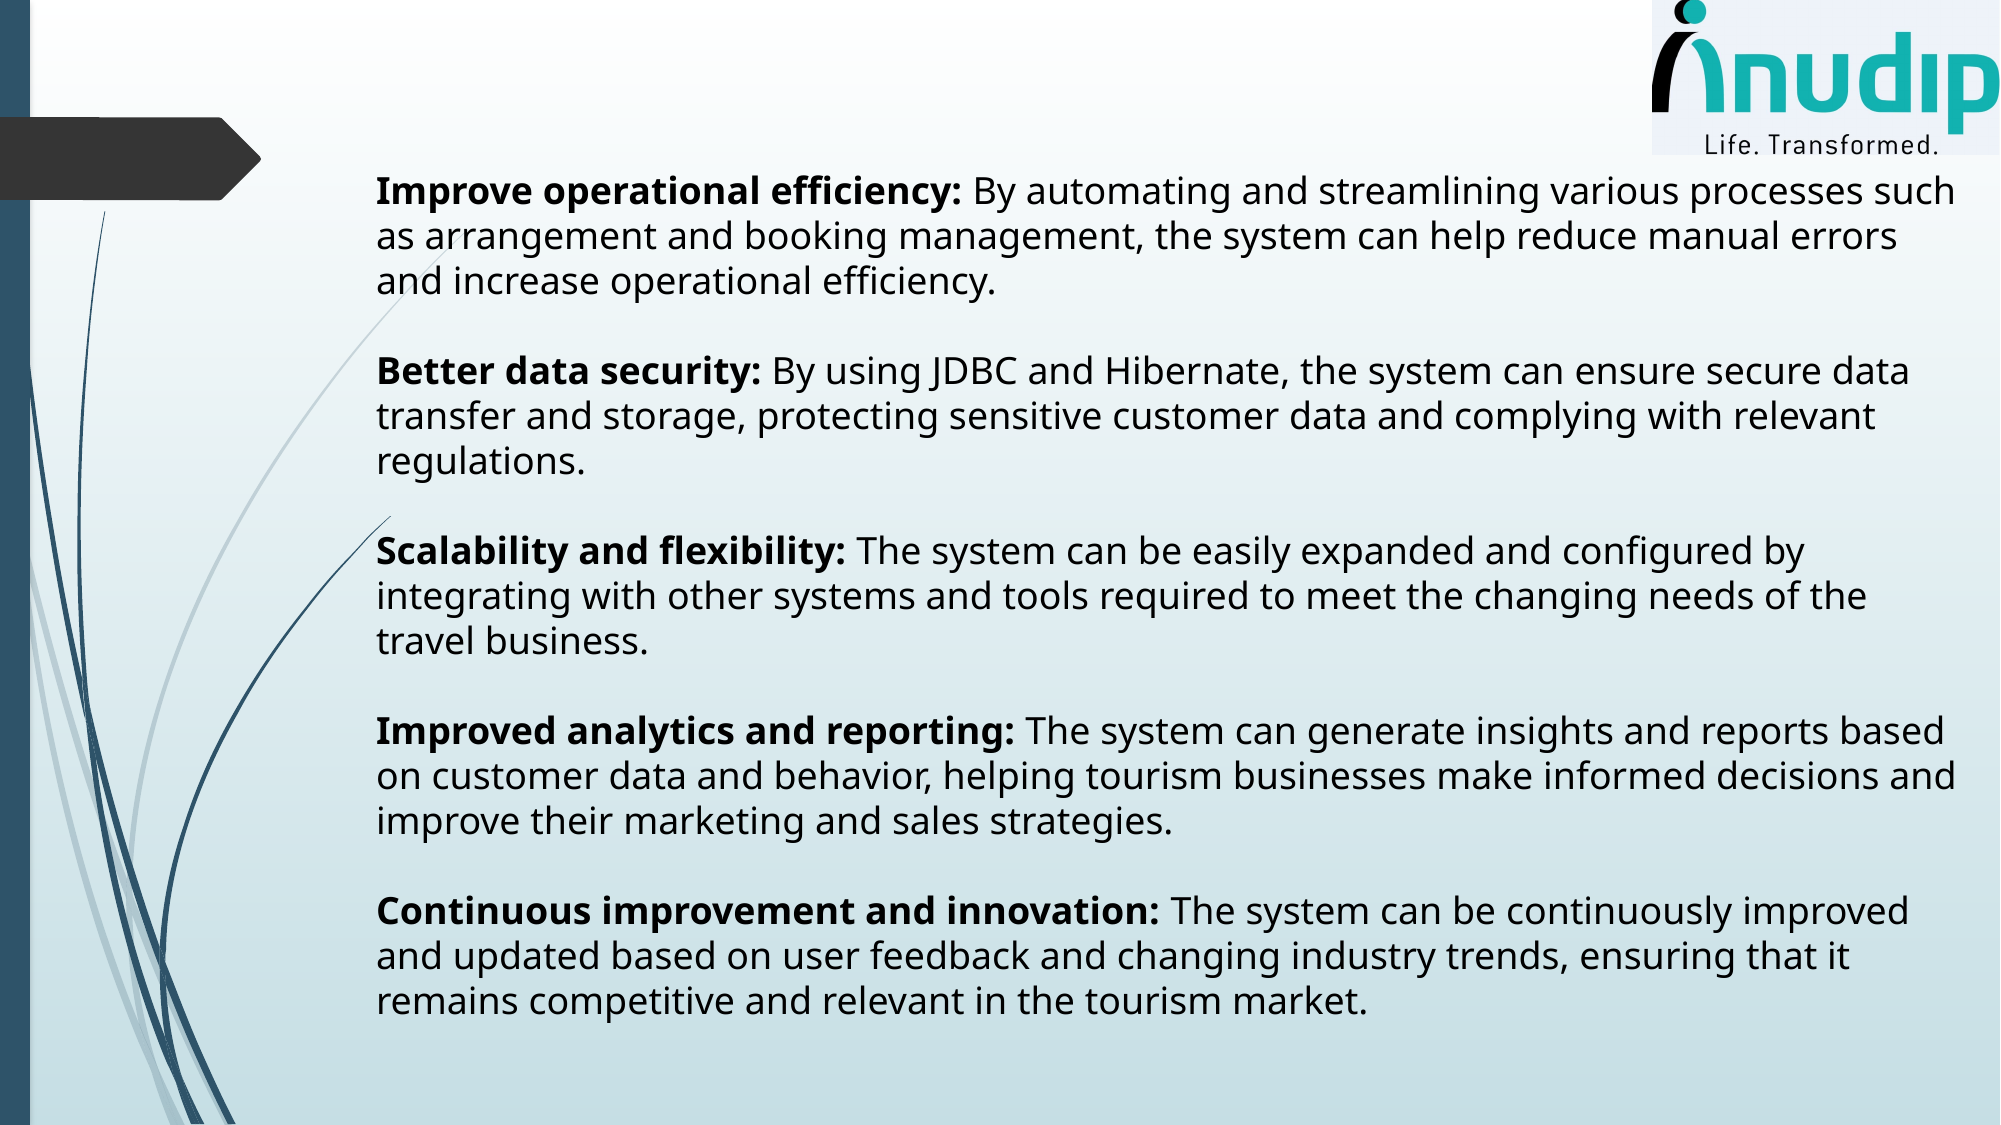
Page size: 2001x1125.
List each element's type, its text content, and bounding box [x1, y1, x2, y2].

picture [1652, 0, 2000, 155]
text_box Improve operational efficiency: By automating and streamlining various processes such as arrangement and booking management, the system can help reduce manual errors and increase operational efficiency. Better data security: By using JDBC and Hibernate, the system can ensure secure data transfer and storage, protecting sensitive customer data and complying with relevant regulations. Scalability and flexibility: The system can be easily expanded and configured by integrating with other systems and tools required to meet the changing needs of the travel business. Improved analytics and reporting: The system can generate insights and reports based on customer data and behavior, helping tourism businesses make informed decisions and improve their marketing and sales strategies. Continuous improvement and innovation: The system can be continuously improved and updated based on user feedback and changing industry trends, ensuring that it remains competitive and relevant in the tourism market. [361, 159, 1975, 1030]
